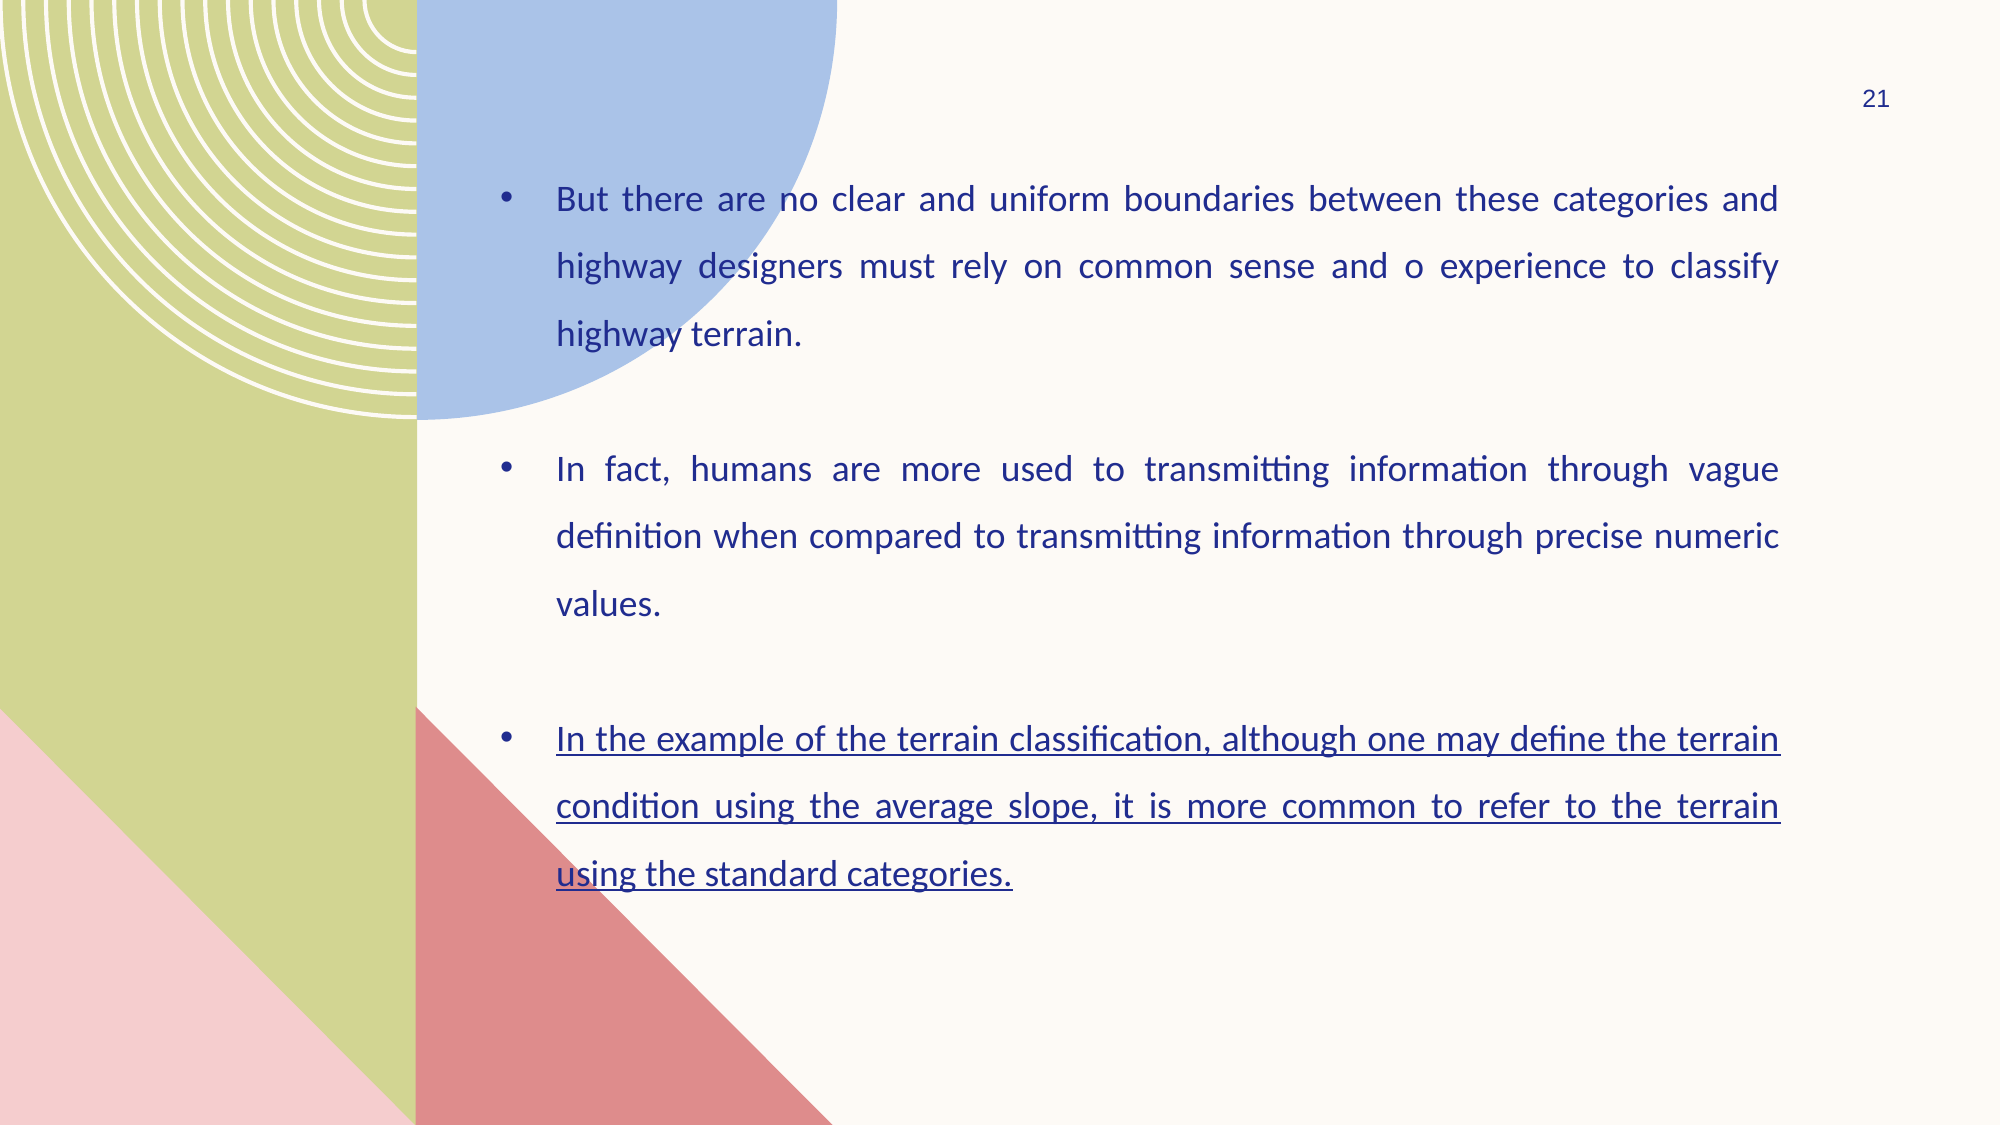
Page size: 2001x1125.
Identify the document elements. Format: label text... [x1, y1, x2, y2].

slide_number 21 [1795, 75, 1958, 120]
text_box But there are no clear and uniform boundaries between these categories and highway designers must rely on common sense and o experience to classify highway terrain. In fact, humans are more used to transmitting information through vague definition when compared to transmitting information through precise numeric values. In the example of the terrain classification, although one may define the terrain condition using the average slope, it is more common to refer to the terrain using the standard categories. [485, 144, 1796, 1014]
